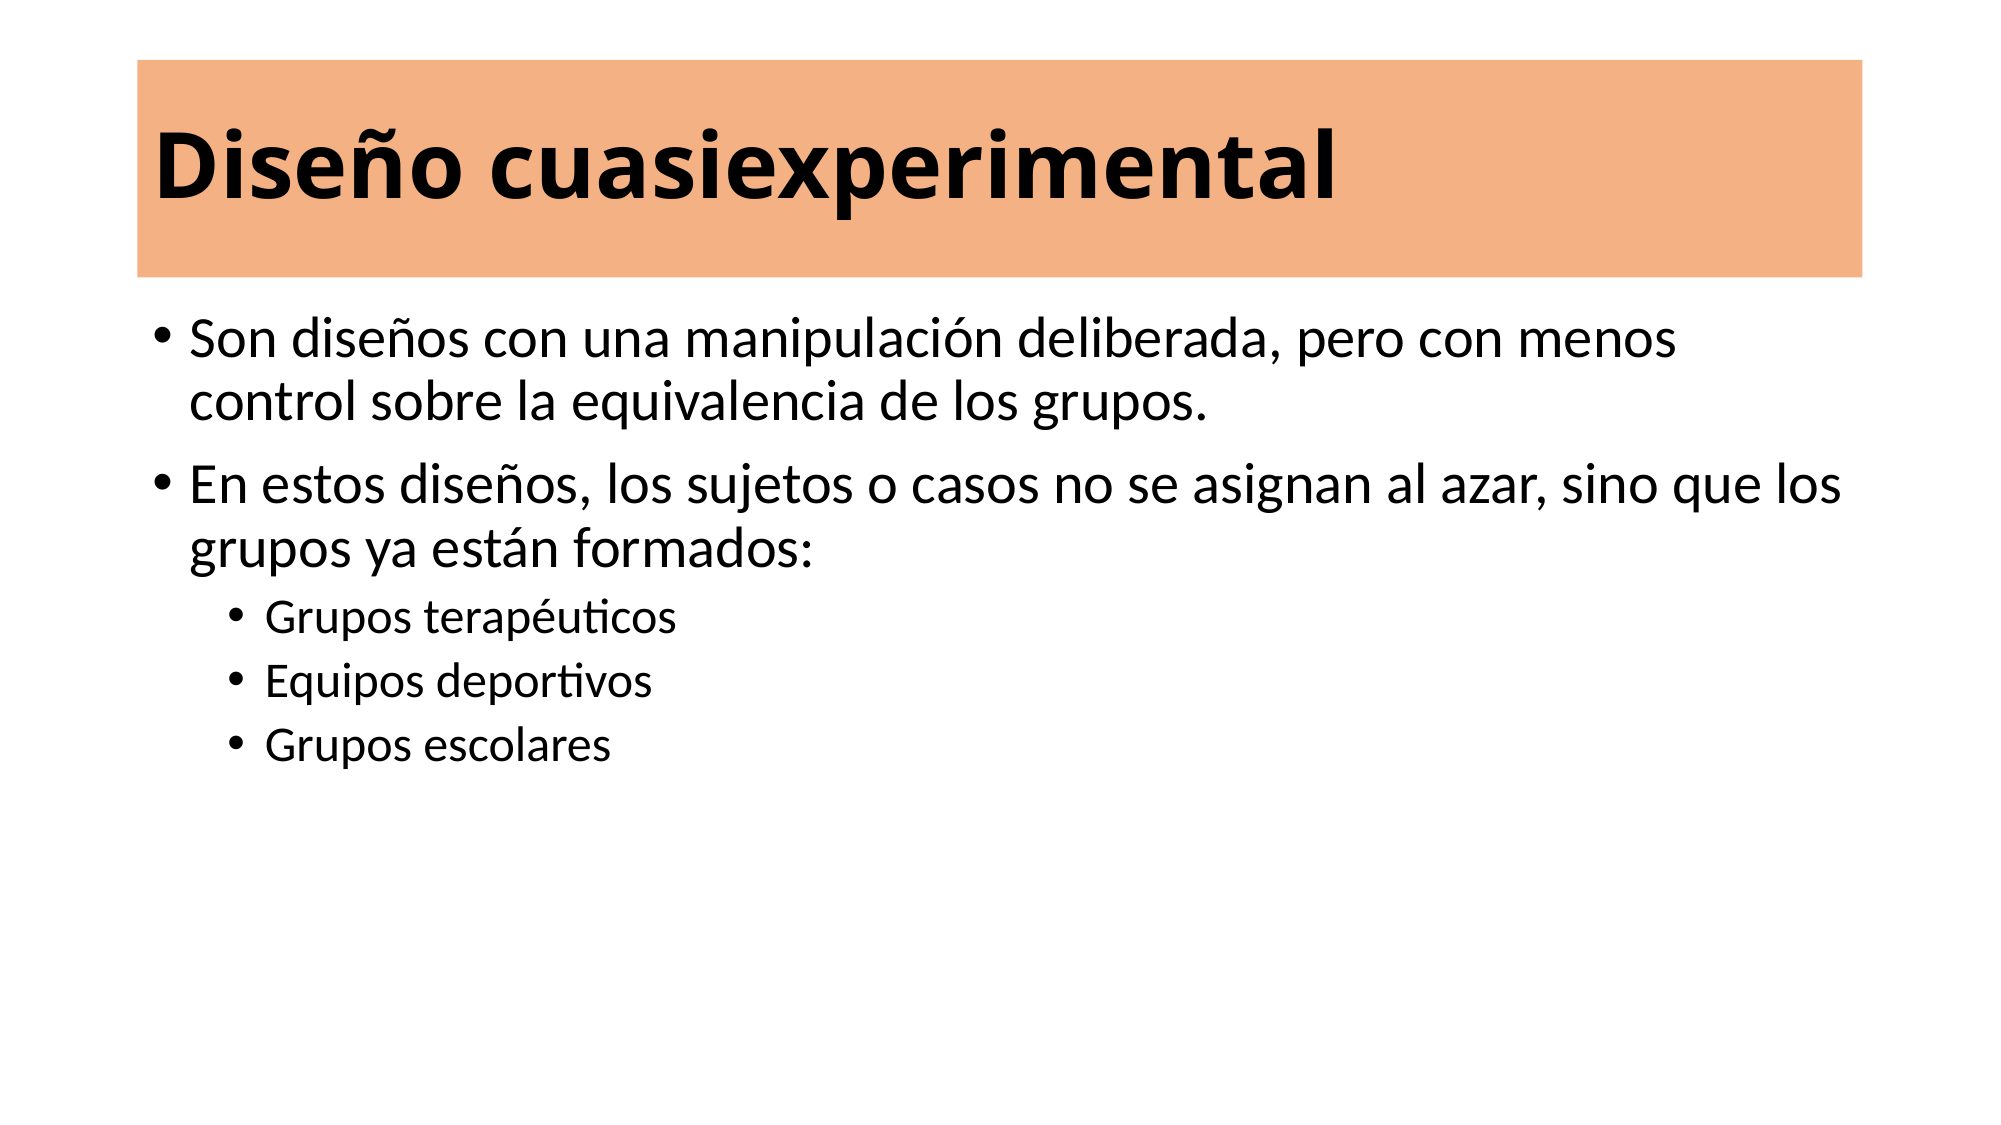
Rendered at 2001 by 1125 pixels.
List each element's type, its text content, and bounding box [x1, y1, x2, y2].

title Diseño cuasiexperimental [137, 59, 1863, 278]
list Son diseños con una manipulación deliberada, pero con menos control sobre la equivalencia de los grupos. En estos diseños, los sujetos o casos no se asignan al azar, sino que los grupos ya están formados: Grupos terapéuticos Equipos deportivos Grupos escolares [137, 299, 1863, 1014]
